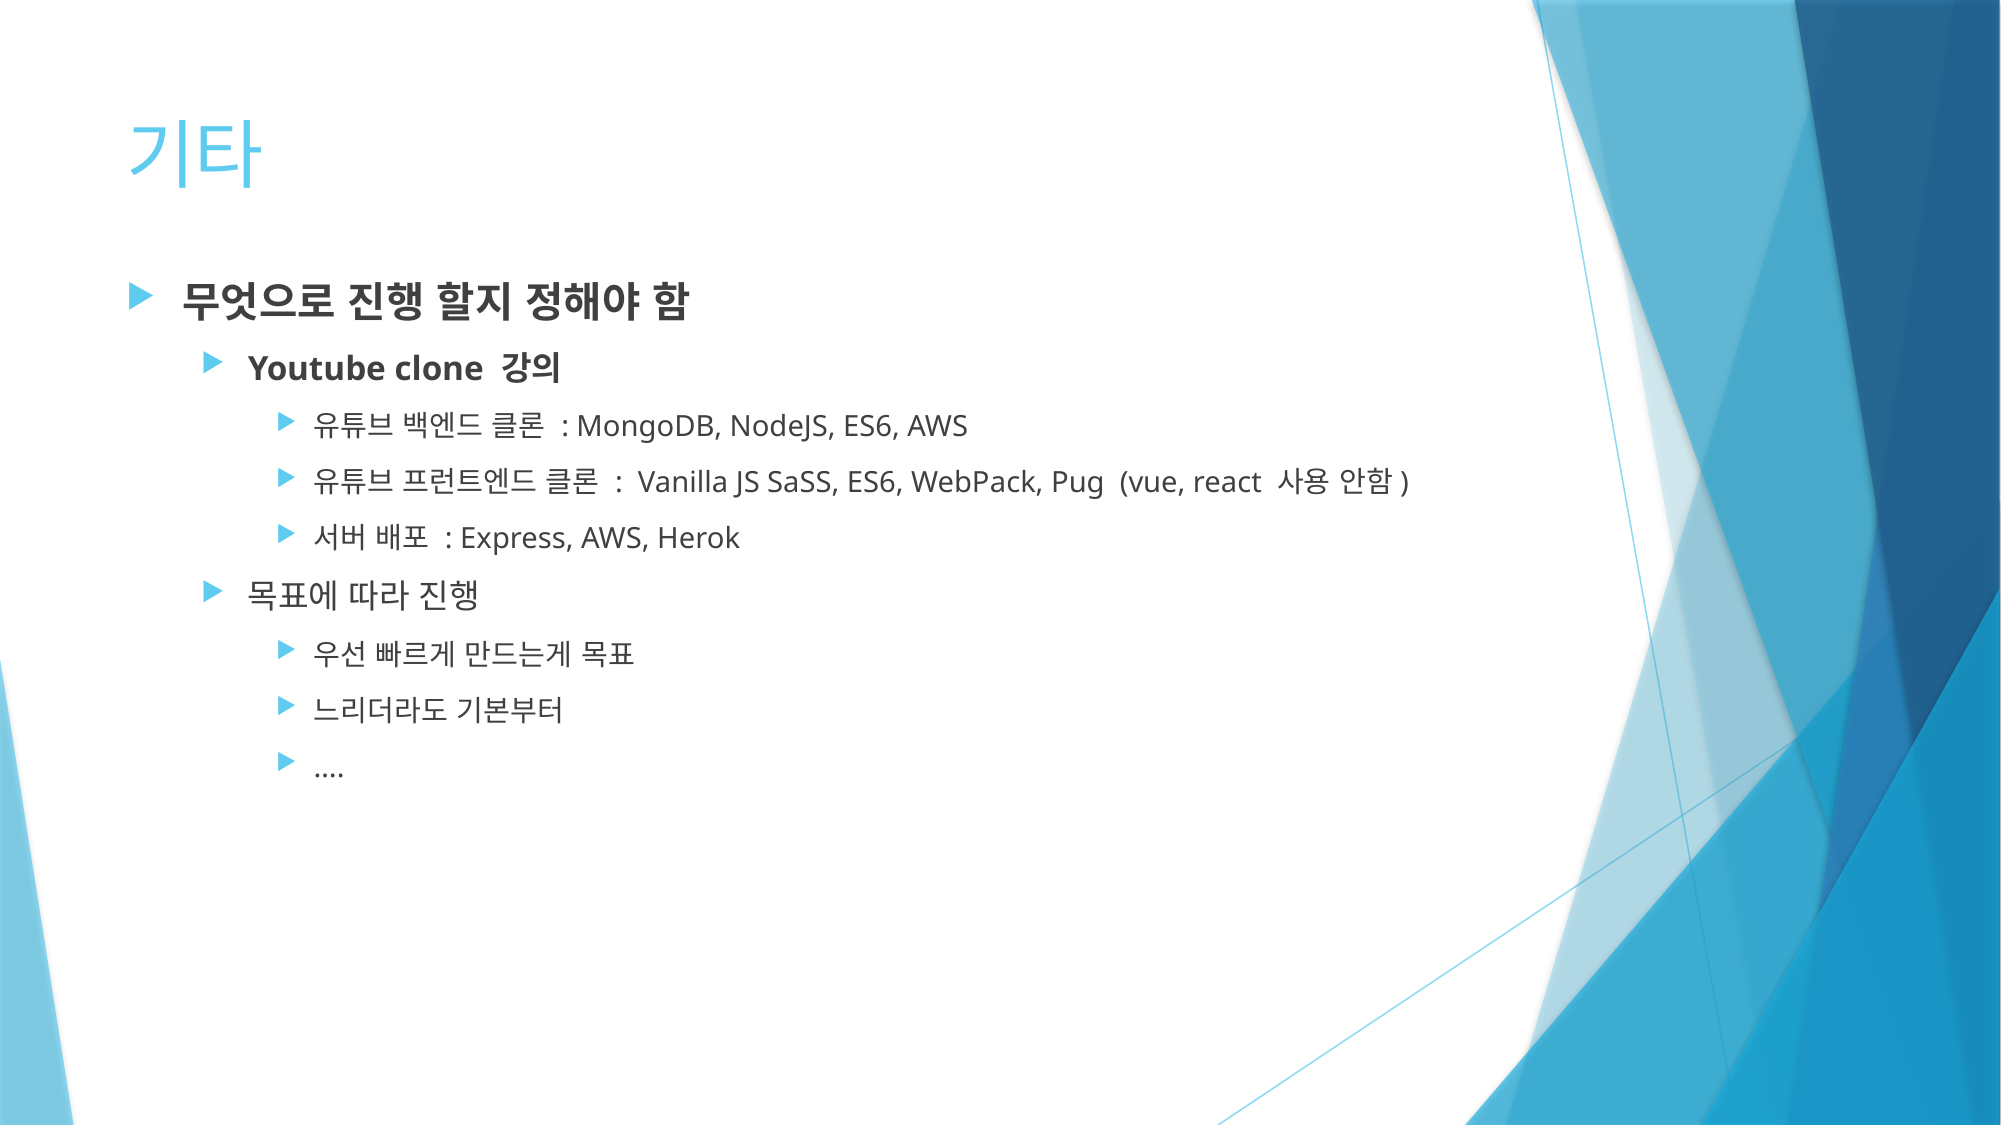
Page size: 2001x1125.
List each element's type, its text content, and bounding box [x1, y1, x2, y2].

list 무엇으로 진행 할지 정해야 함 Youtube clone 강의 유튜브 백엔드 클론 : MongoDB, NodeJS, ES6, AWS 유튜브 프런트엔드 클론 : Vanilla JS SaSS, ES6, WebPack, Pug (vue, react 사용 안함) 서버 배포 : Express, AWS, Herok 목표에 따라 진행 우선 빠르게 만드는게 목표 느리더라도 기본부터 …. [111, 268, 1522, 1033]
title 기타 [111, 99, 1522, 268]
